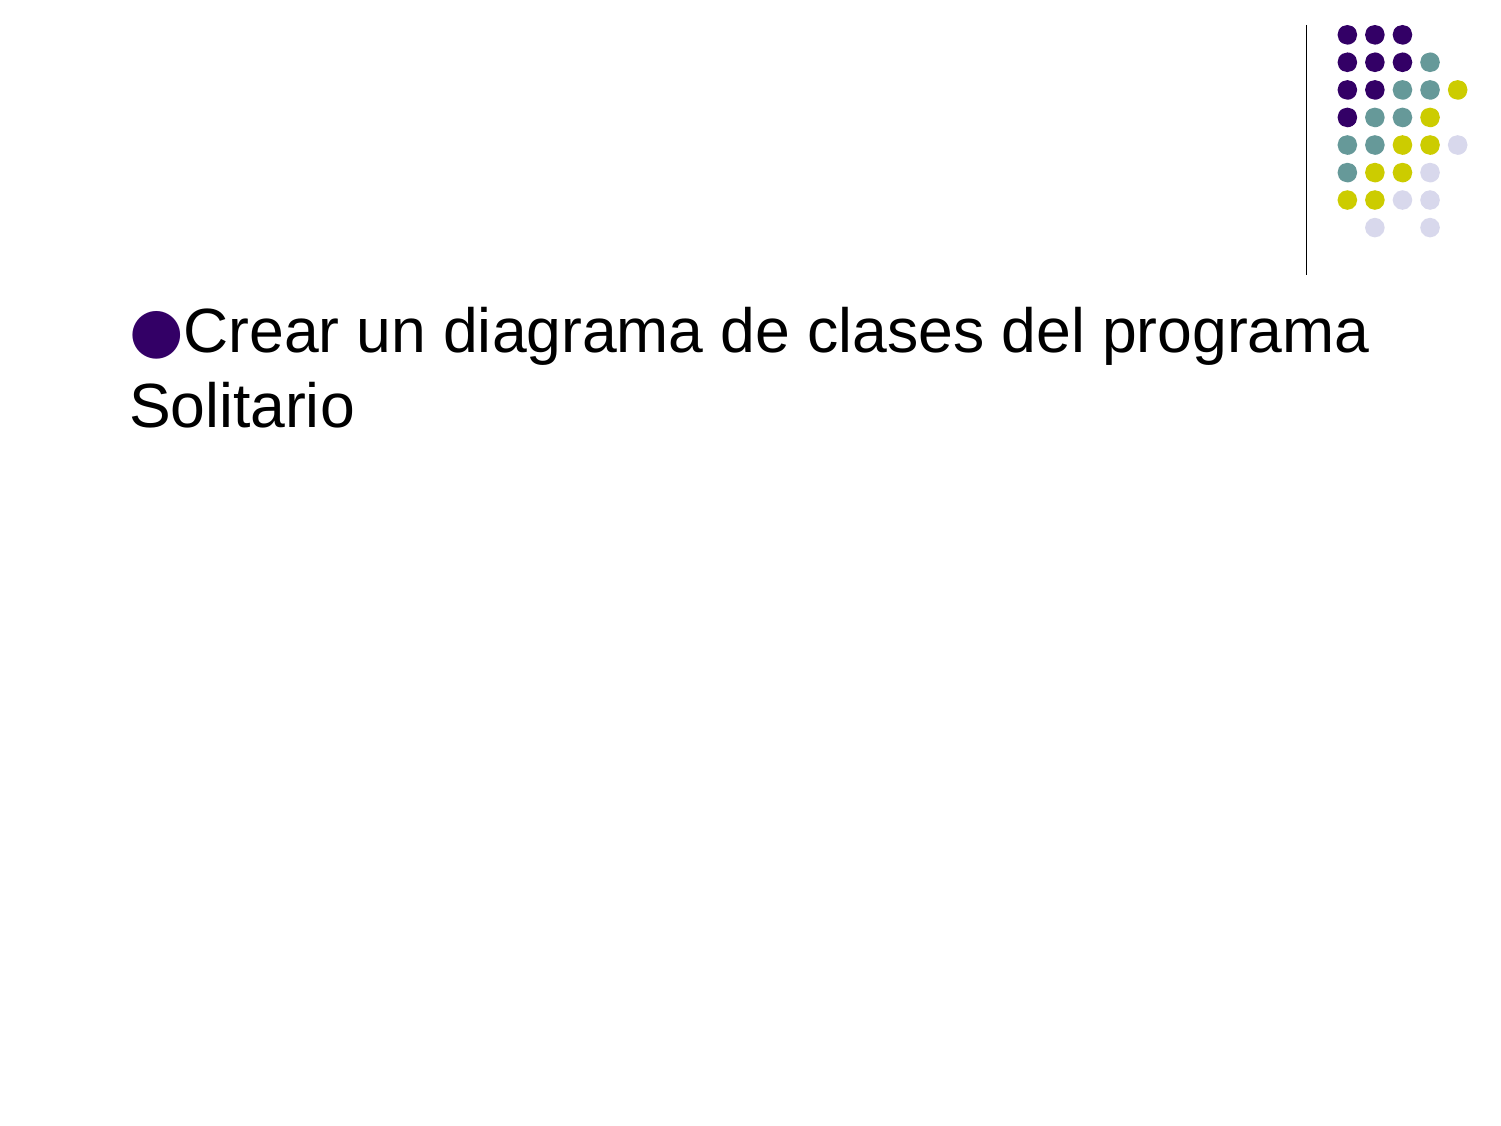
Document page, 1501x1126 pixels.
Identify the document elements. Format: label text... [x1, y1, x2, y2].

list Crear un diagrama de clases del programa Solitario [75, 282, 1426, 1006]
